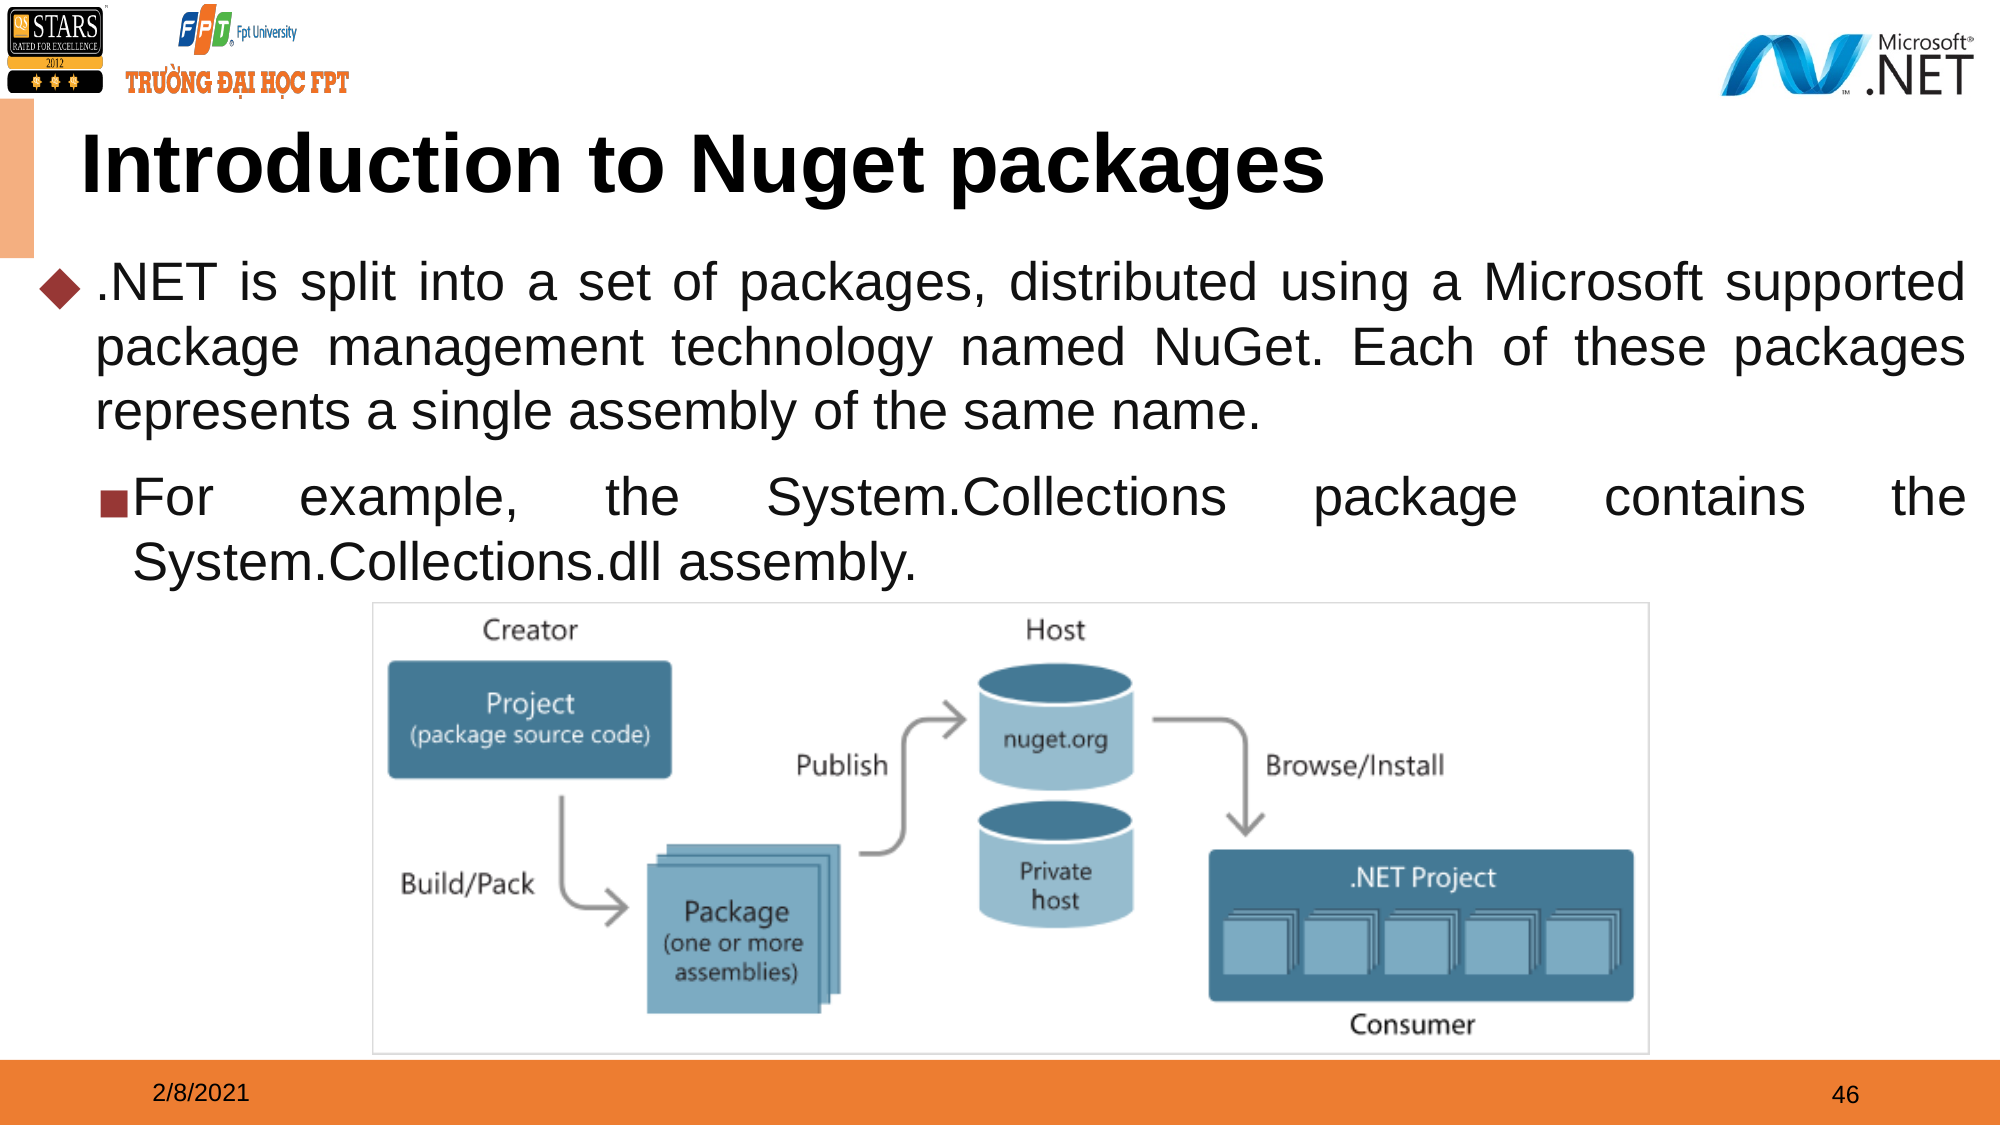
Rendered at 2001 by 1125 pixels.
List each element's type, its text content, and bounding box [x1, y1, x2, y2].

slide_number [137, 1061, 588, 1122]
picture [1685, 0, 2001, 129]
picture [371, 602, 1651, 1055]
picture [7, 4, 349, 99]
title Introduction to Nuget packages [65, 118, 1895, 213]
text_box .NET is split into a set of packages, distributed using a Microsoft supported package management technology named NuGet. Each of these packages represents a single assembly of the same name. For example, the System.Collections package contains the System.Collections.dll assembly. [24, 238, 1985, 600]
slide_number ‹#› [1424, 1063, 1875, 1123]
